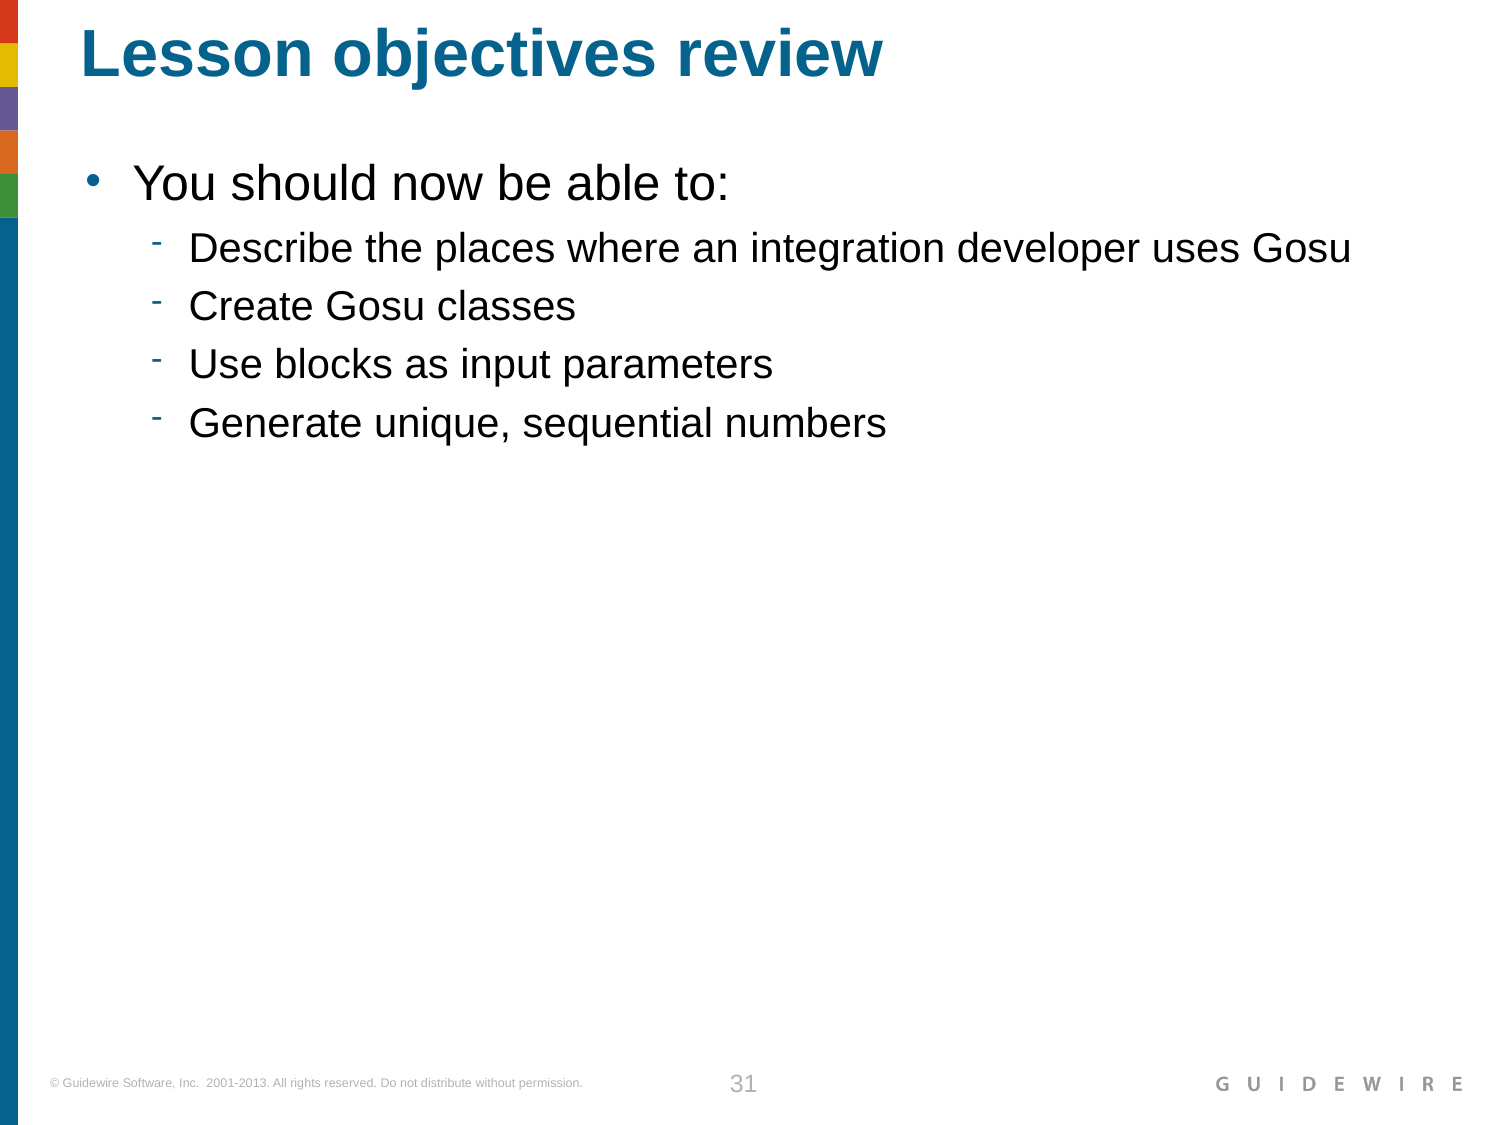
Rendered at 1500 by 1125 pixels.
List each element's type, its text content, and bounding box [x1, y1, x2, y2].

list Describe the places where an integration developer uses Gosu Create Gosu classes Use blocks as input parameters Generate unique, sequential numbers [85, 220, 1451, 1050]
picture [1215, 1073, 1480, 1096]
